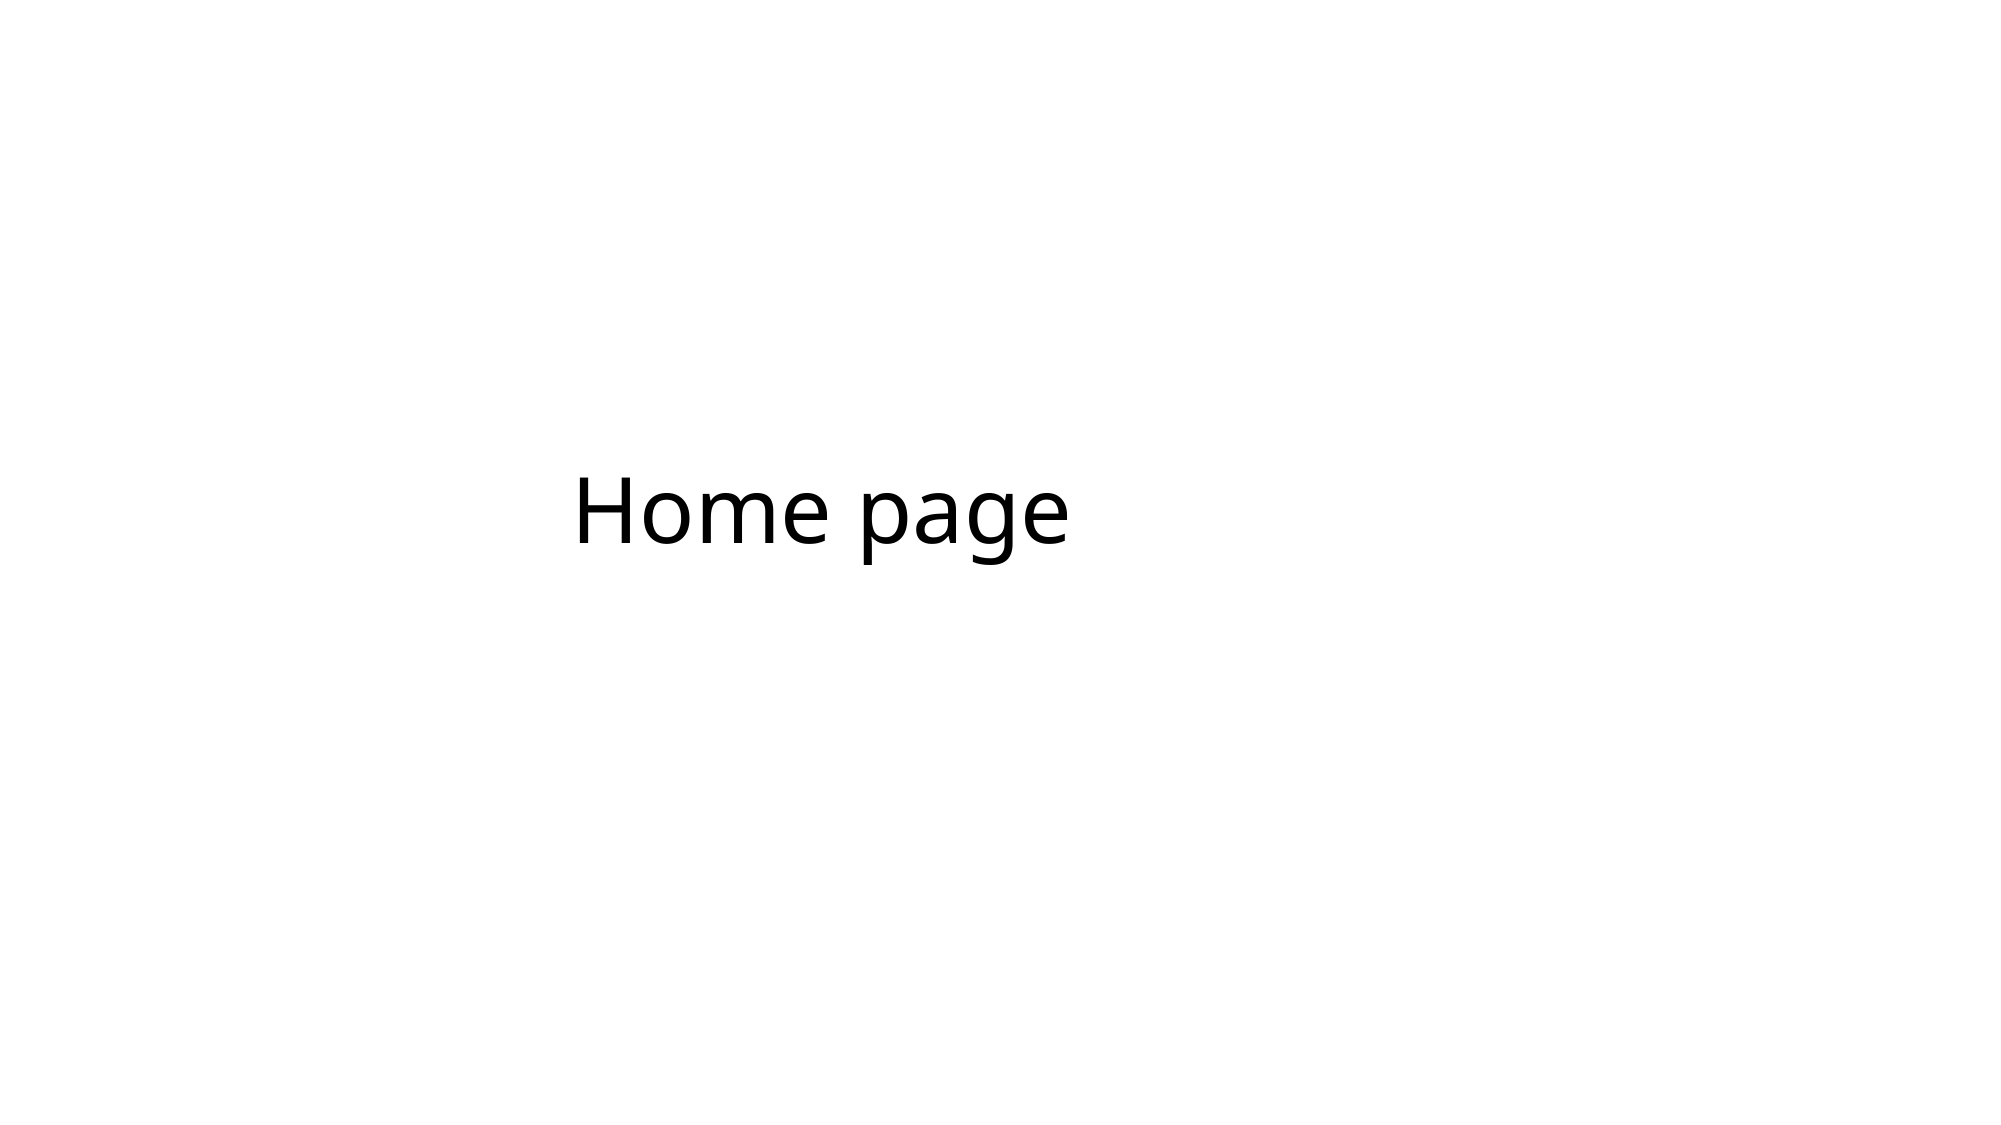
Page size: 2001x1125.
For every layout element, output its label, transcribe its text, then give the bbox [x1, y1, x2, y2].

title Home page [556, 405, 2000, 623]
